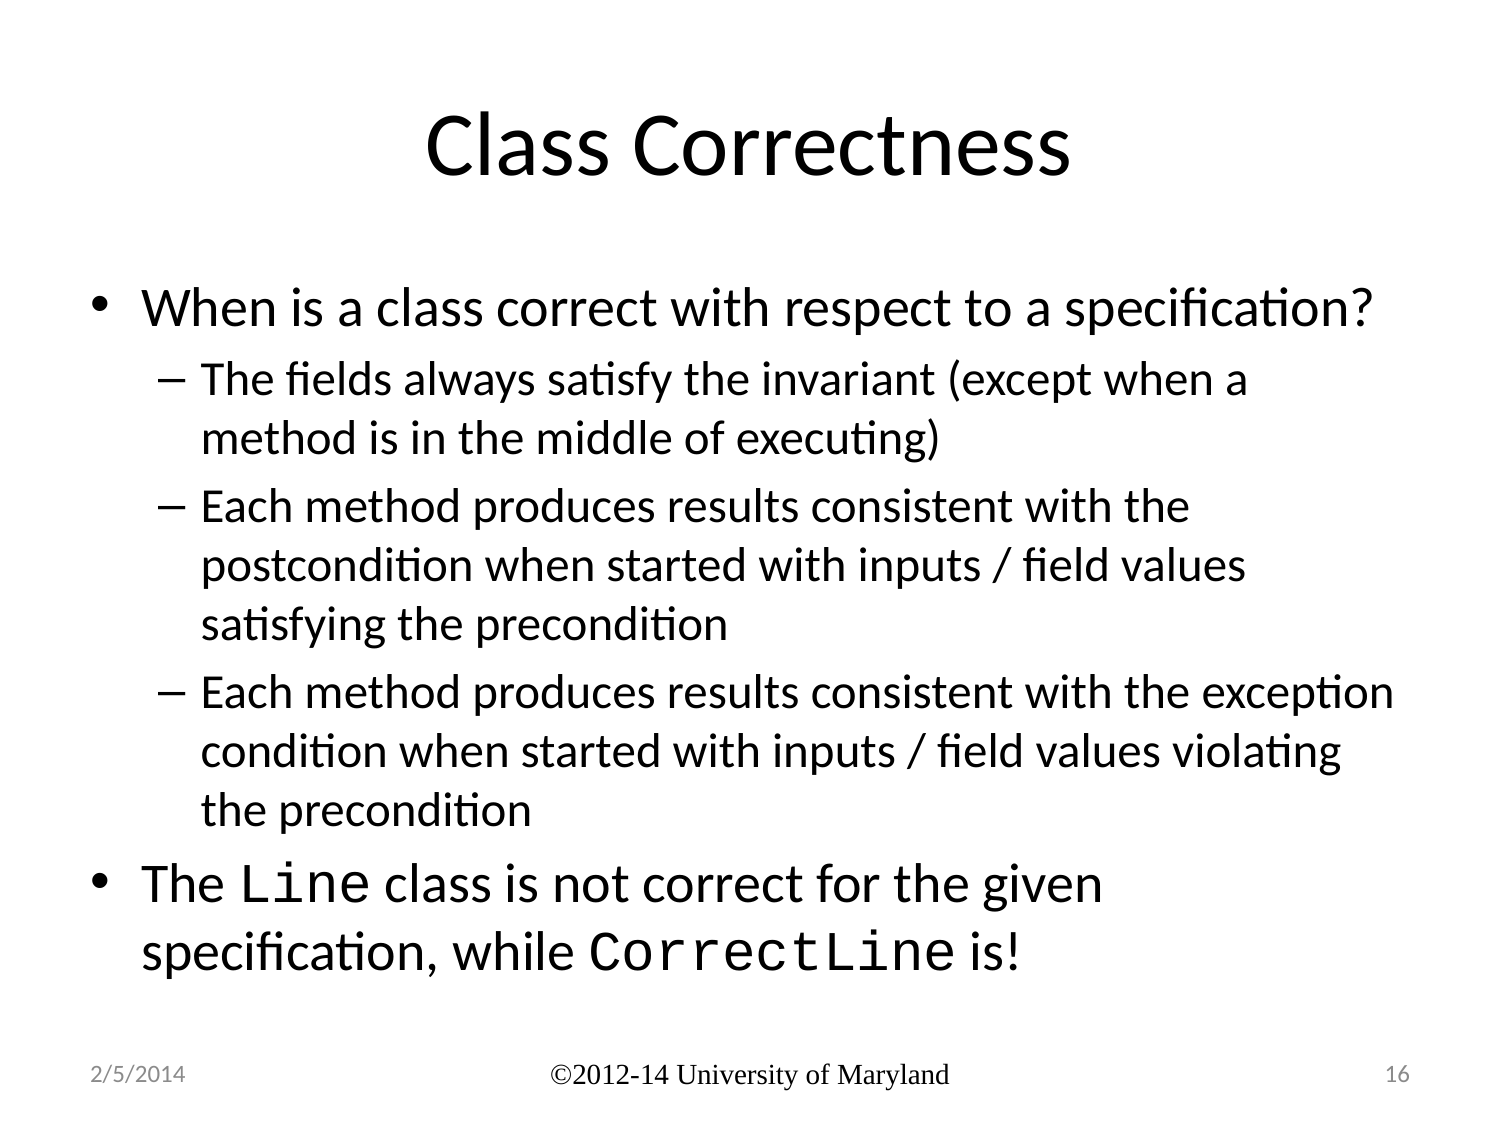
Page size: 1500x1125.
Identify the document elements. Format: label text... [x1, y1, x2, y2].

footer ©2012-14 University of Maryland [512, 1042, 988, 1103]
title Class Correctness [75, 45, 1425, 233]
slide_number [75, 1042, 425, 1103]
list When is a class correct with respect to a specification? The fields always satisfy the invariant (except when a method is in the middle of executing) Each method produces results consistent with the postcondition when started with inputs / field values satisfying the precondition Each method produces results consistent with the exception condition when started with inputs / field values violating the precondition The Line class is not correct for the given specification, while CorrectLine is! [75, 262, 1425, 1005]
slide_number 16 [1074, 1042, 1425, 1103]
